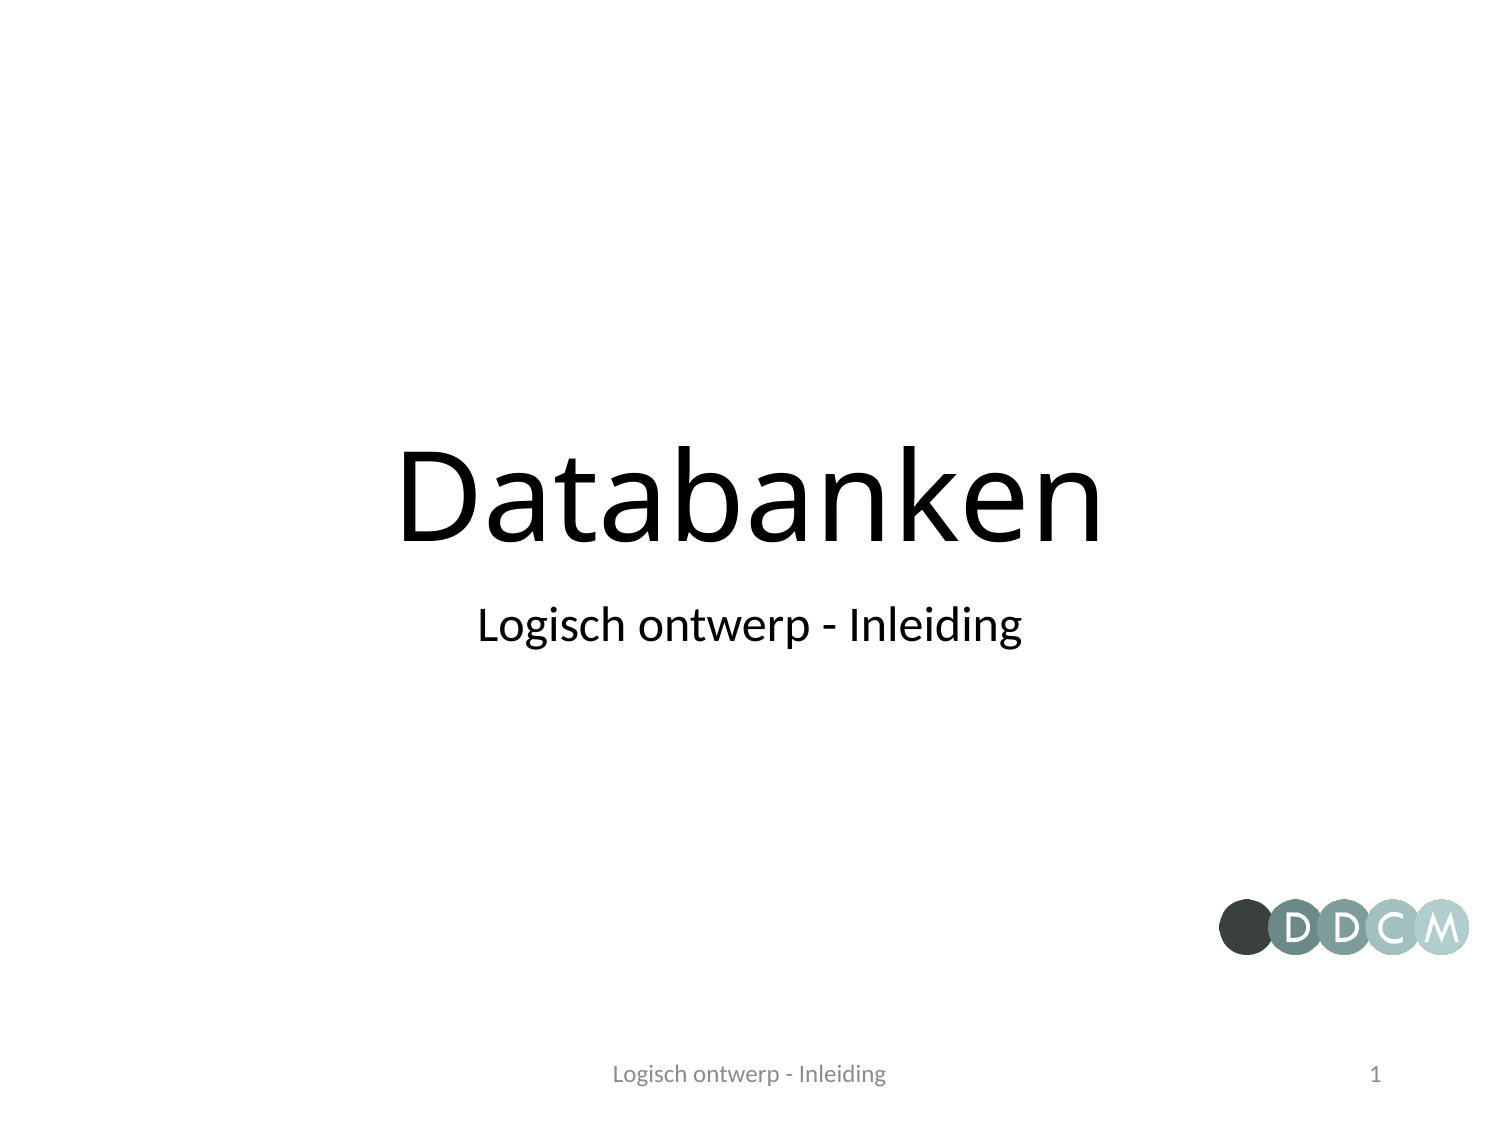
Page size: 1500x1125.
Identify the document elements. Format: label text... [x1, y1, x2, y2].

slide_number 1 [1059, 1042, 1397, 1103]
subtitle Logisch ontwerp - Inleiding [187, 590, 1313, 863]
picture [1219, 899, 1469, 955]
title Databanken [112, 184, 1388, 576]
footer Logisch ontwerp - Inleiding [496, 1042, 1004, 1103]
